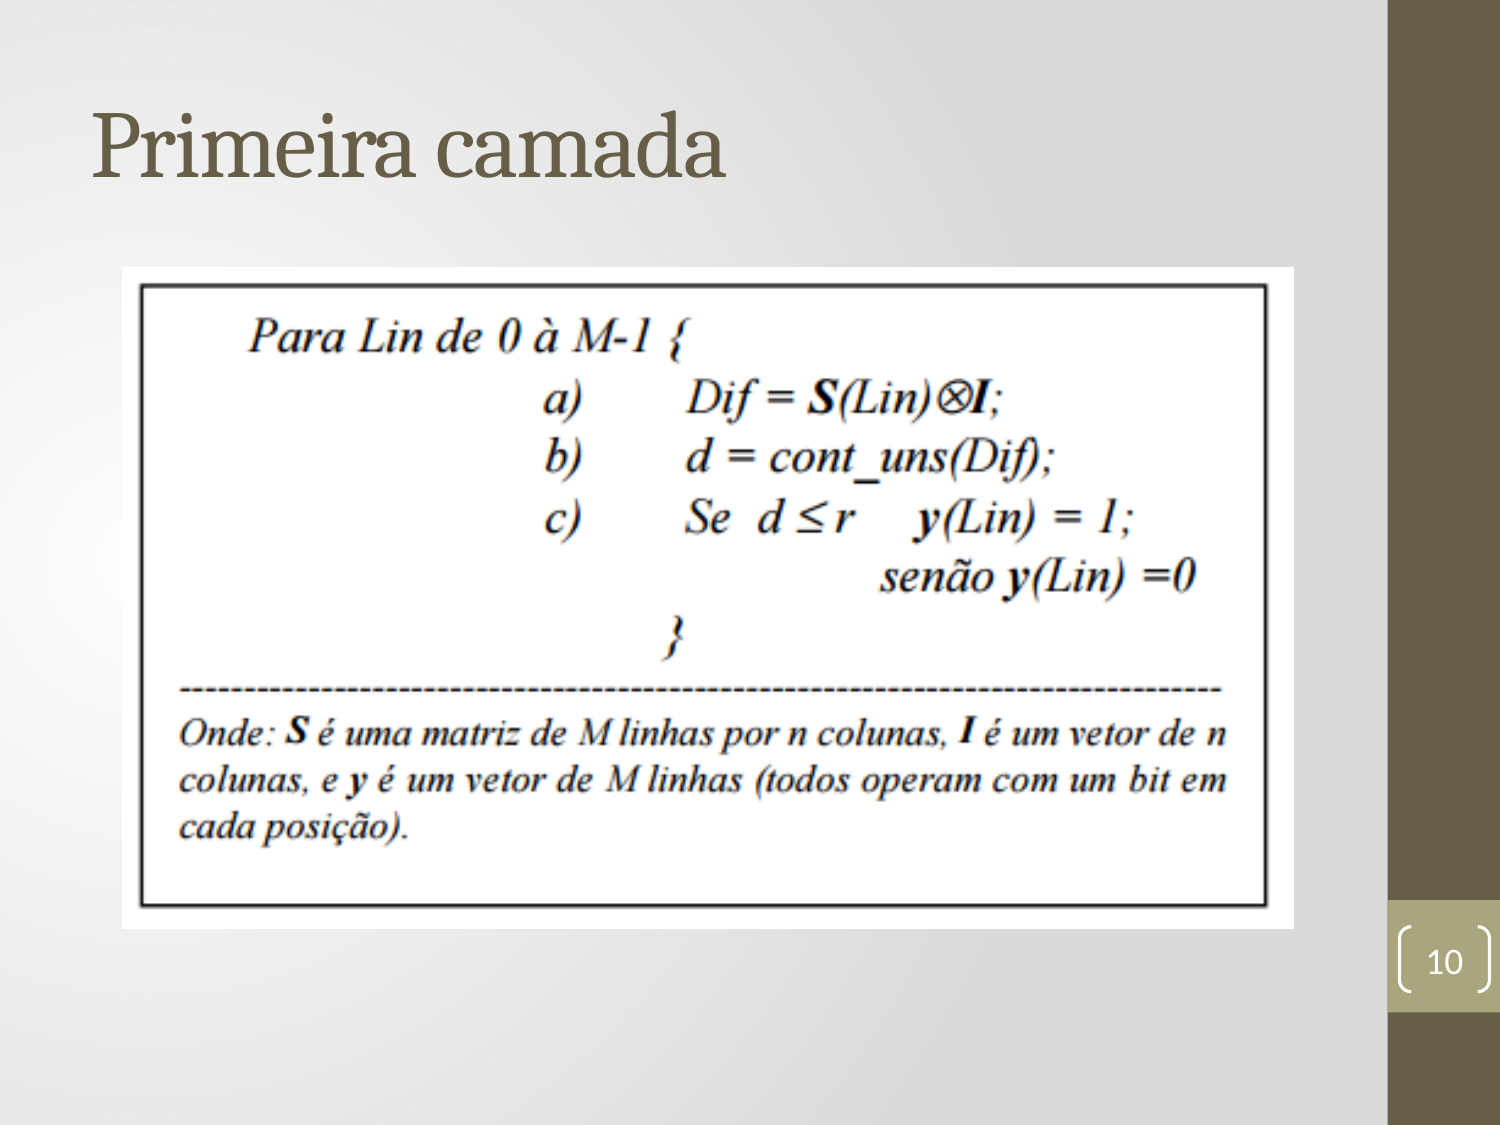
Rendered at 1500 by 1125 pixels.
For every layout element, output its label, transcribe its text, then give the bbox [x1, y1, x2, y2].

picture [121, 266, 1294, 929]
slide_number 10 [1397, 925, 1492, 994]
title Primeira camada [75, 45, 1325, 233]
